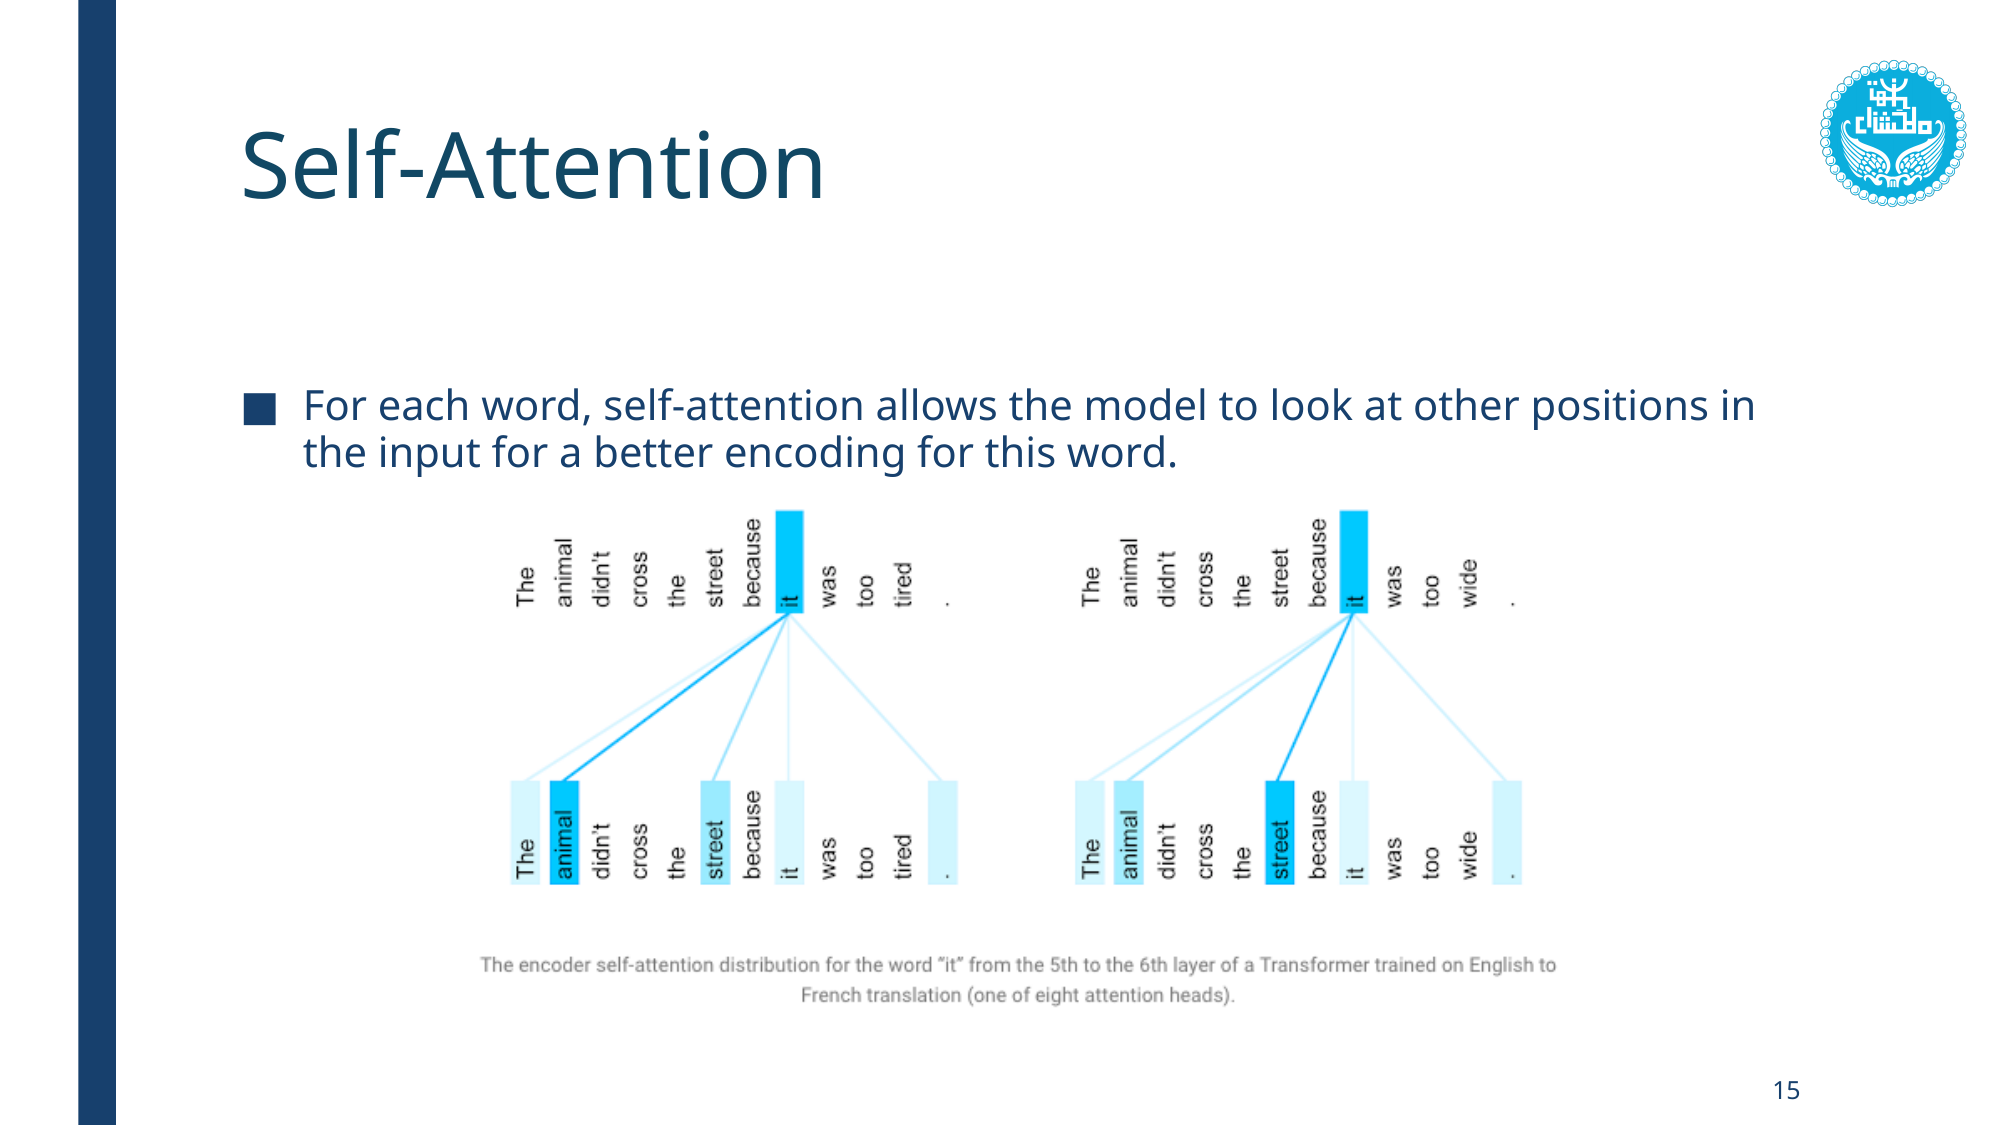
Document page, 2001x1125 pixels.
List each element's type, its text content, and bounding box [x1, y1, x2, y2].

list For each word, self-attention allows the model to look at other positions in the input for a better encoding for this word. [225, 375, 1800, 963]
title Self-Attention [225, 112, 1800, 357]
picture [470, 488, 1570, 1014]
slide_number 15 [1553, 1058, 1816, 1125]
picture [1819, 58, 1968, 208]
